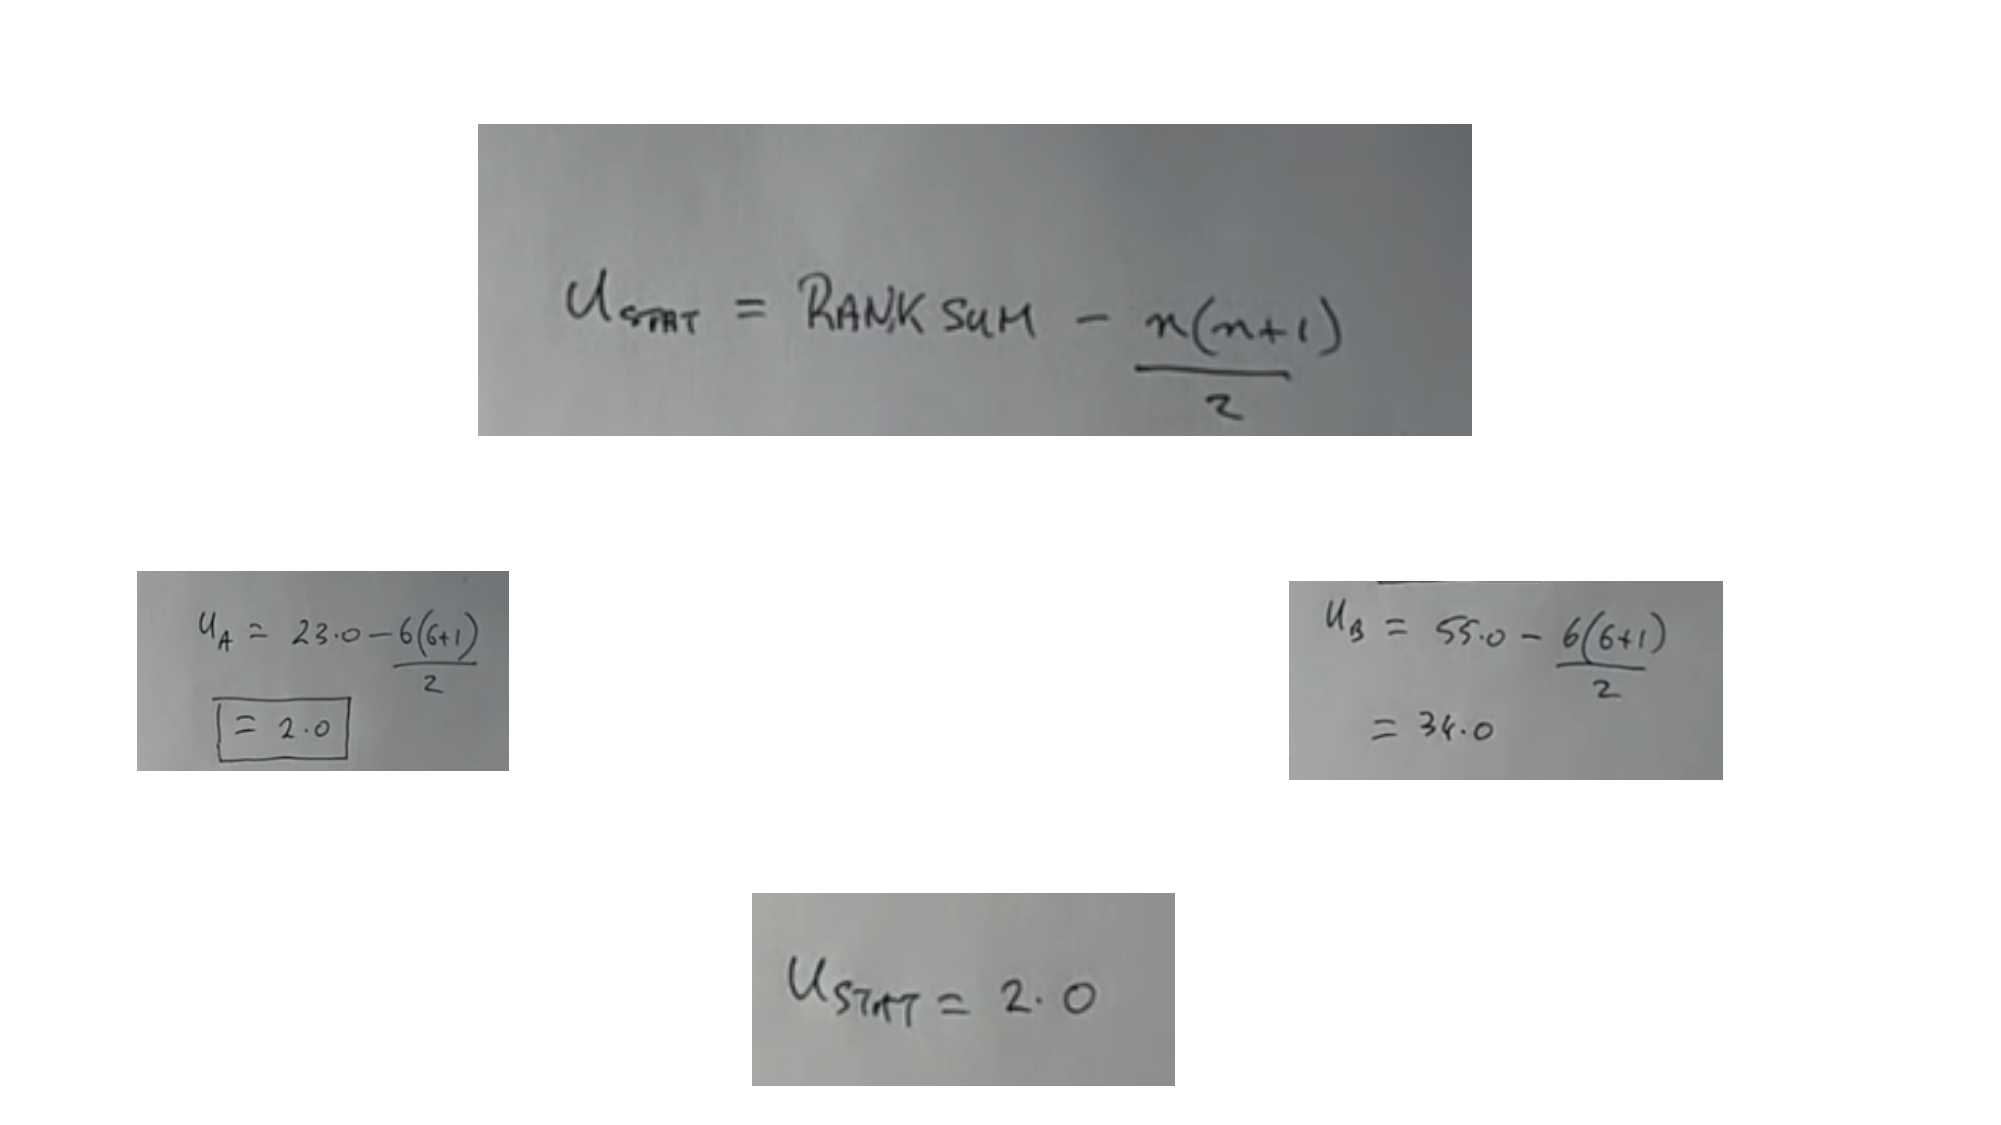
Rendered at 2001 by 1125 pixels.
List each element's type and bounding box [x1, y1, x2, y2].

picture [752, 893, 1175, 1086]
list [478, 124, 1472, 436]
picture [137, 571, 510, 771]
picture [1289, 581, 1723, 780]
